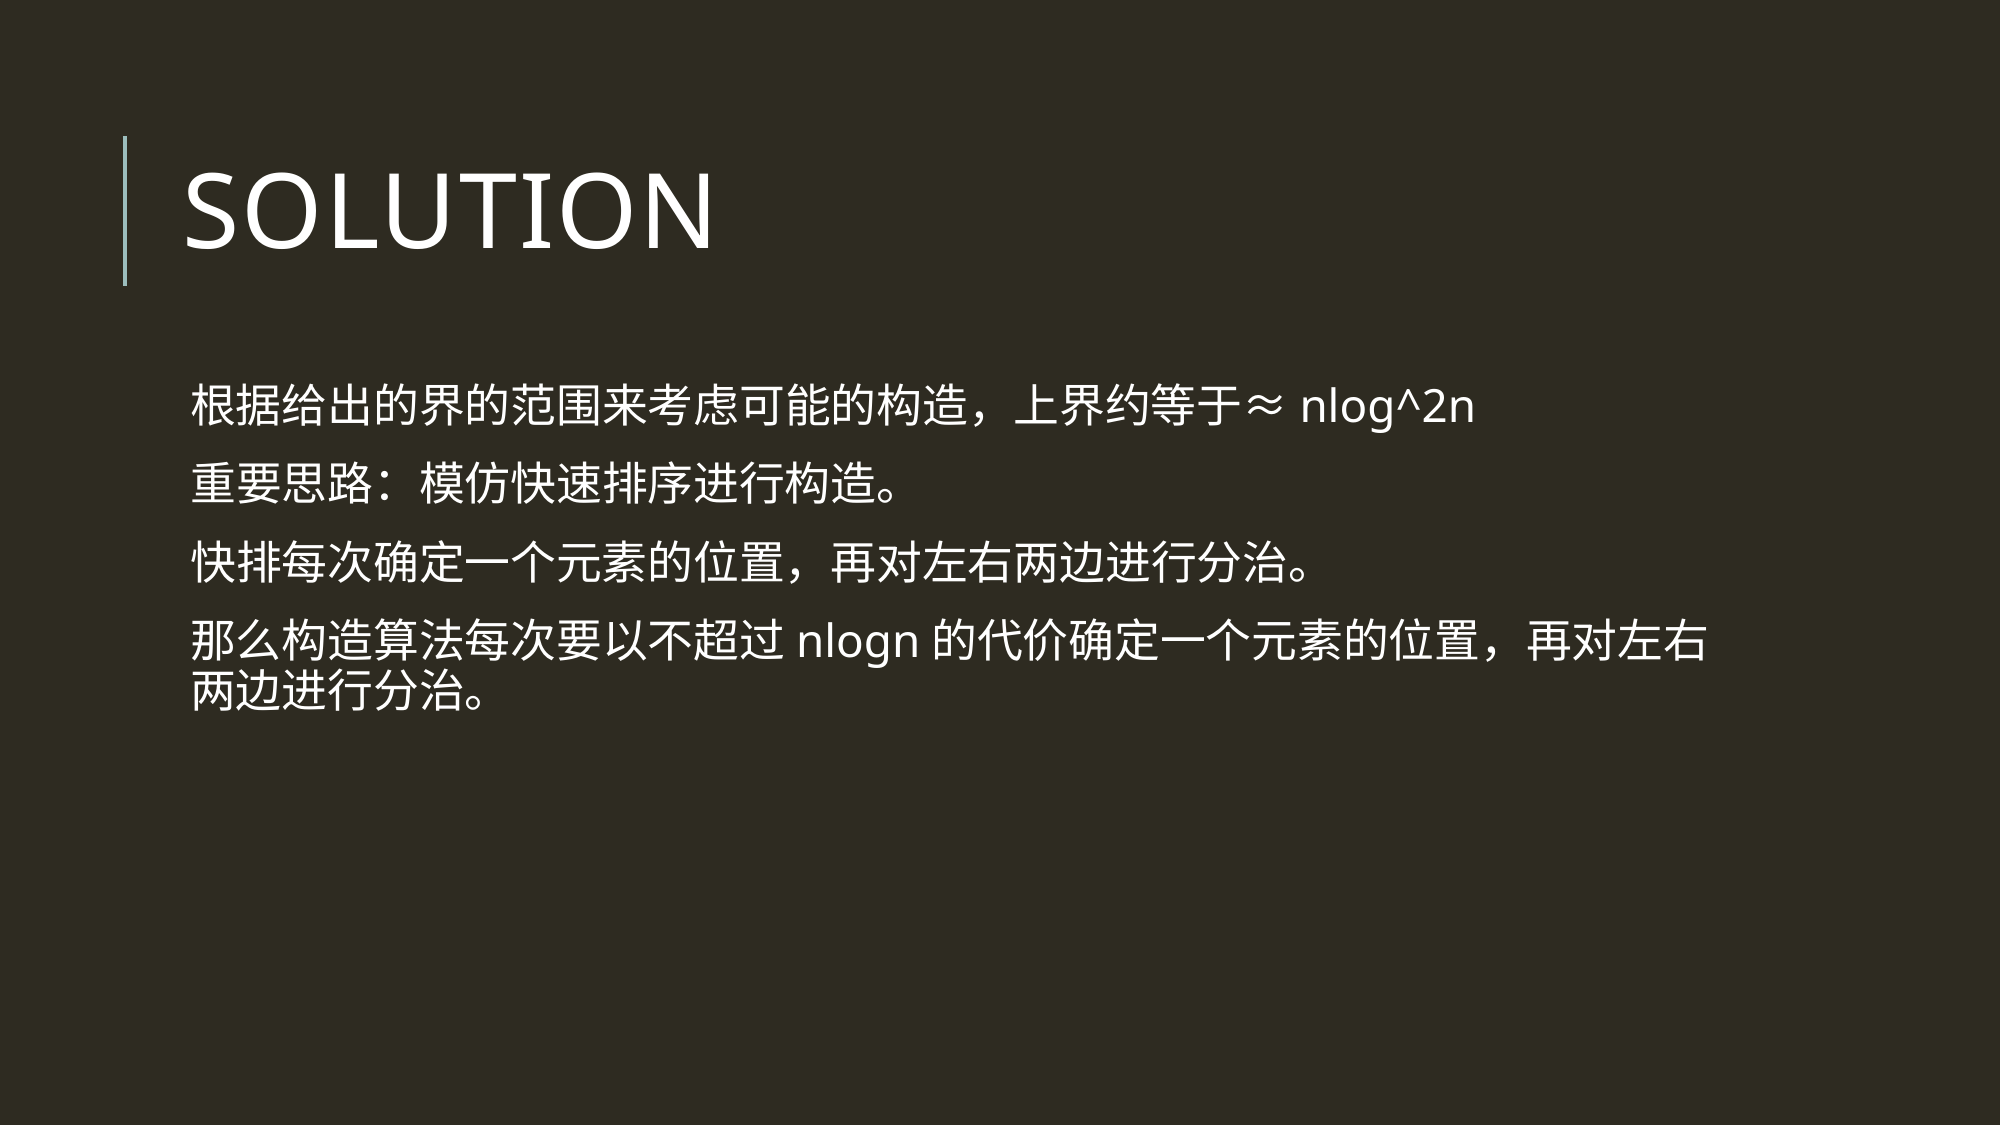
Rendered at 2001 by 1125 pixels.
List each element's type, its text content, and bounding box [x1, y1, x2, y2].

title Solution [168, 96, 1763, 342]
list 根据给出的界的范围来考虑可能的构造，上界约等于≈nlog^2n 重要思路：模仿快速排序进行构造。 快排每次确定一个元素的位置，再对左右两边进行分治。 那么构造算法每次要以不超过nlogn的代价确定一个元素的位置，再对左右两边进行分治。 [168, 375, 1763, 1035]
